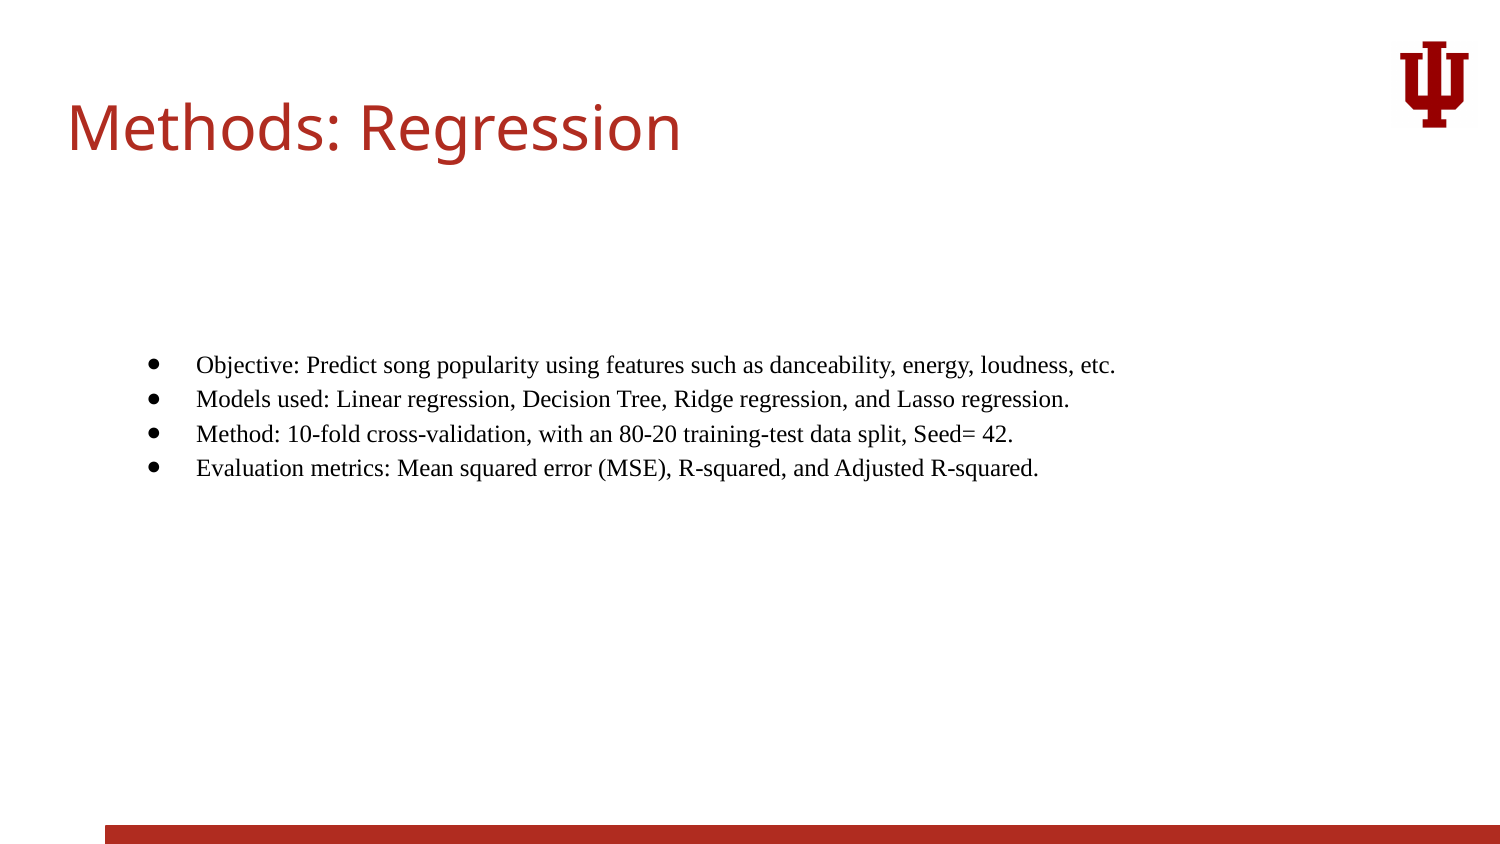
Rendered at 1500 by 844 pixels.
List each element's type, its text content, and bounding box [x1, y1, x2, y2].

text_box [106, 826, 1500, 844]
title Methods: Regression [51, 72, 1449, 167]
list Objective: Predict song popularity using features such as danceability, energy, loudness, etc. Models used: Linear regression, Decision Tree, Ridge regression, and Lasso regression. Method: 10-fold cross-validation, with an 80-20 training-test data split, Seed= 42. Evaluation metrics: Mean squared error (MSE), R-squared, and Adjusted R-squared. [106, 328, 1394, 728]
picture [1391, 41, 1479, 128]
